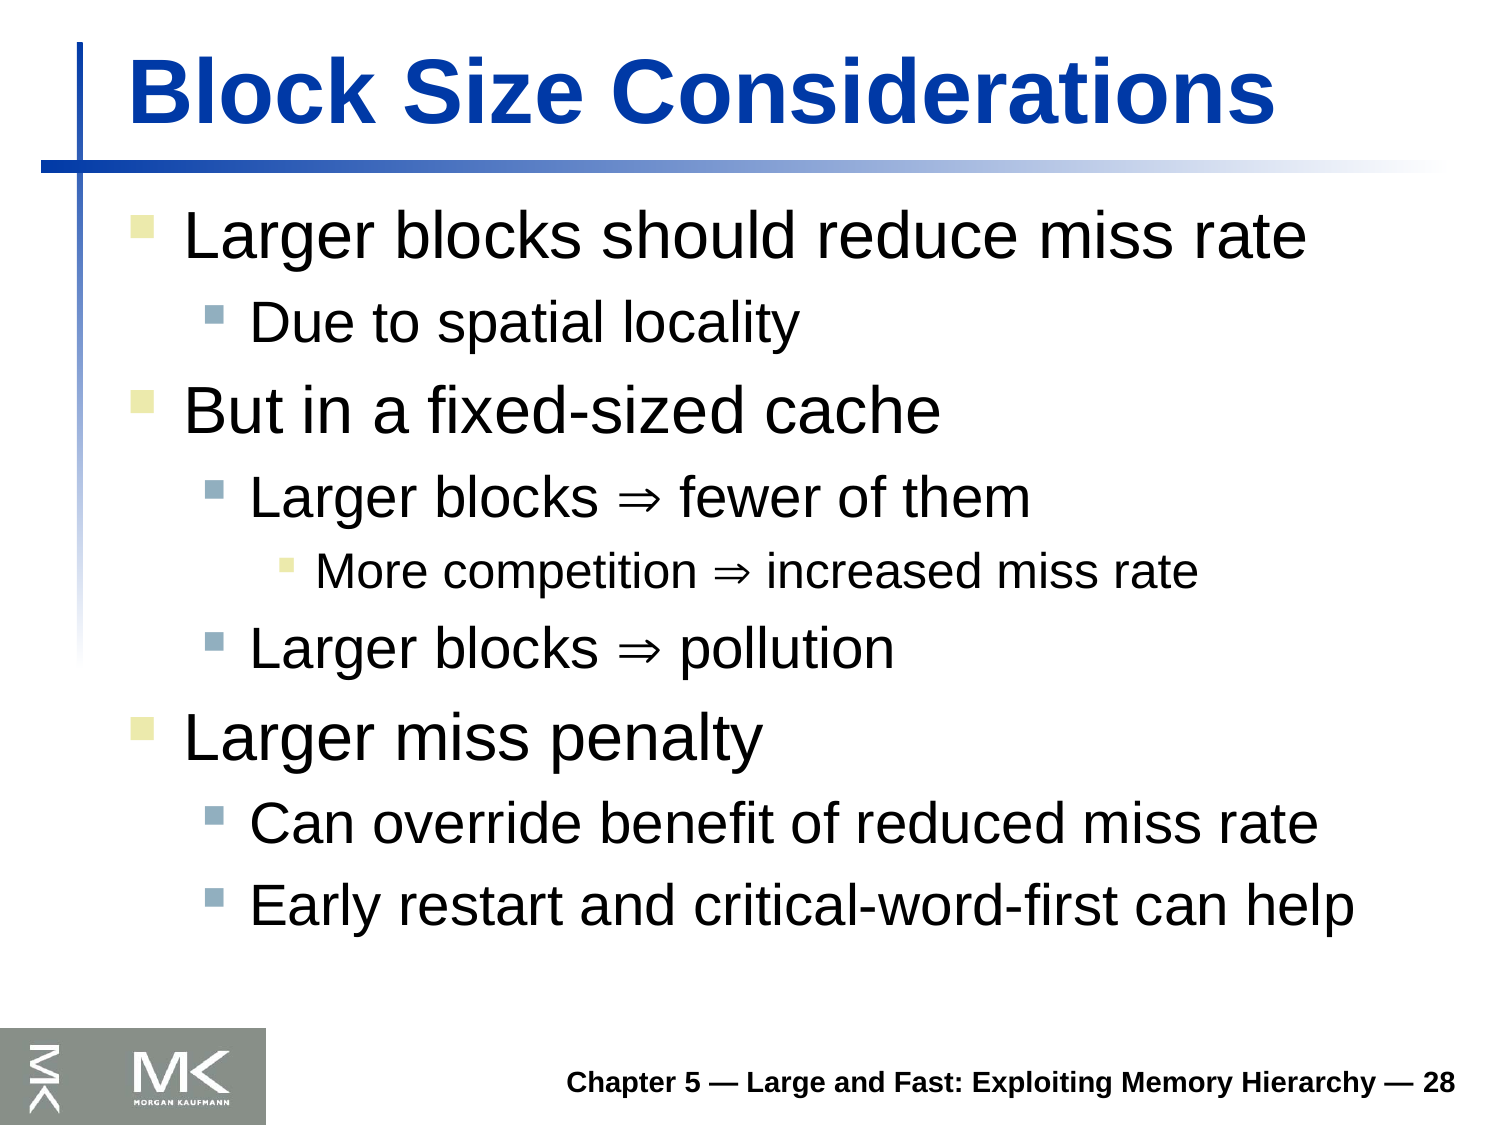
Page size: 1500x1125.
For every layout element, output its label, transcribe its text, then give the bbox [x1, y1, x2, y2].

footer Chapter 5 — Large and Fast: Exploiting Memory Hierarchy — 28 [277, 1046, 1471, 1106]
list Larger blocks should reduce miss rate Due to spatial locality But in a fixed-sized cache Larger blocks  fewer of them More competition  increased miss rate Larger blocks  pollution Larger miss penalty Can override benefit of reduced miss rate Early restart and critical-word-first can help [112, 184, 1469, 1024]
picture [0, 1028, 266, 1125]
title Block Size Considerations [112, 23, 1468, 149]
